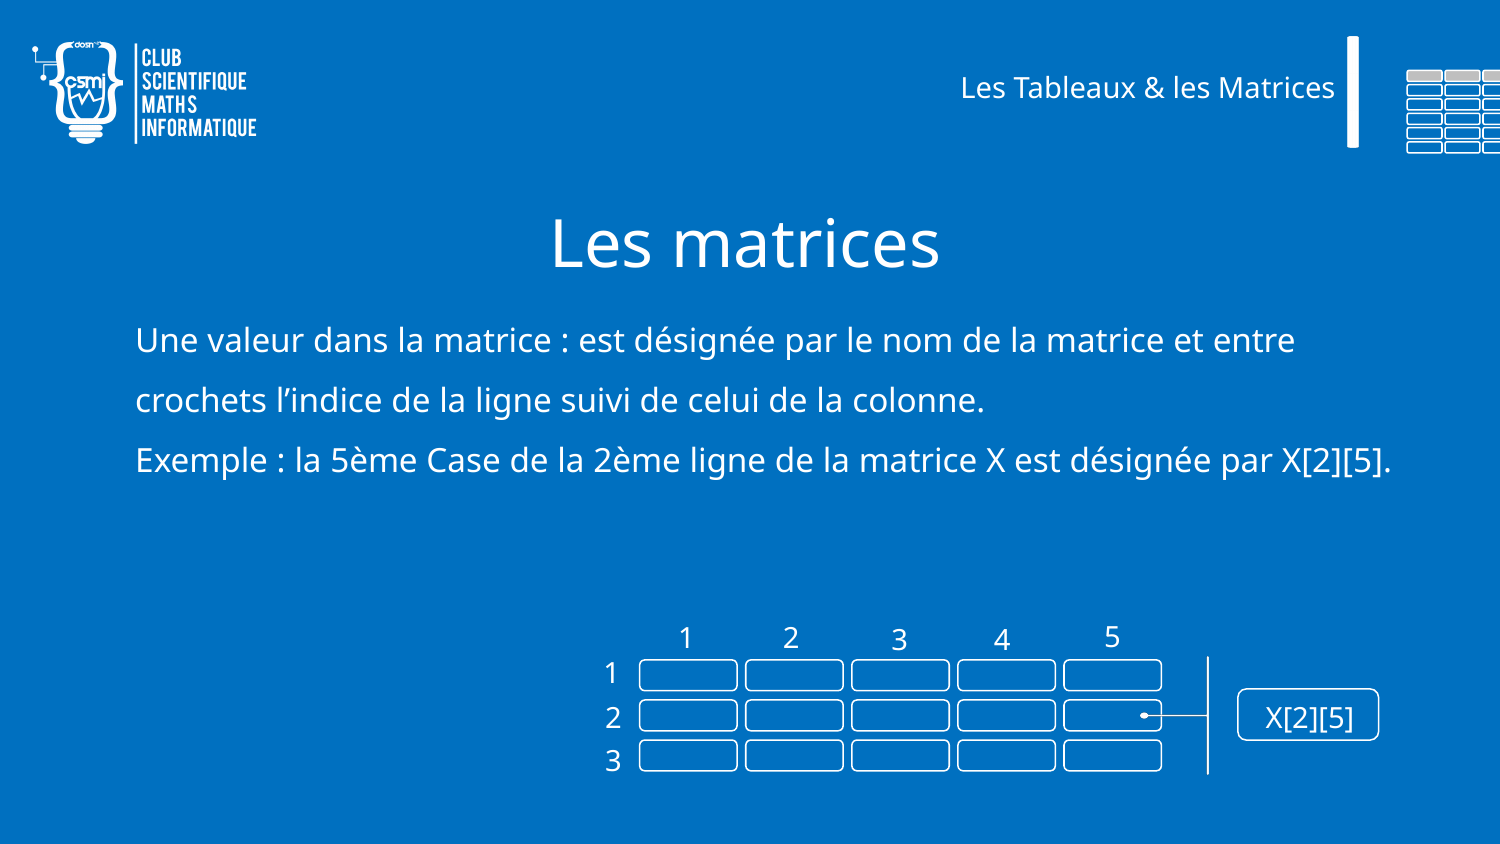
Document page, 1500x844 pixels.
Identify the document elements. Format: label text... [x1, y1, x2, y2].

picture [1347, 36, 1360, 148]
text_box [590, 610, 1379, 786]
text_box Les matrices [534, 193, 957, 289]
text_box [1406, 70, 1500, 154]
picture [31, 41, 257, 144]
text_box Les Tableaux & les Matrices [930, 54, 1342, 107]
text_box Une valeur dans la matrice : est désignée par le nom de la matrice et entre crochets l’indice de la ligne suivi de celui de la colonne. Exemple : la 5ème Case de la 2ème ligne de la matrice X est désignée par X[2][5]. [120, 292, 1438, 487]
